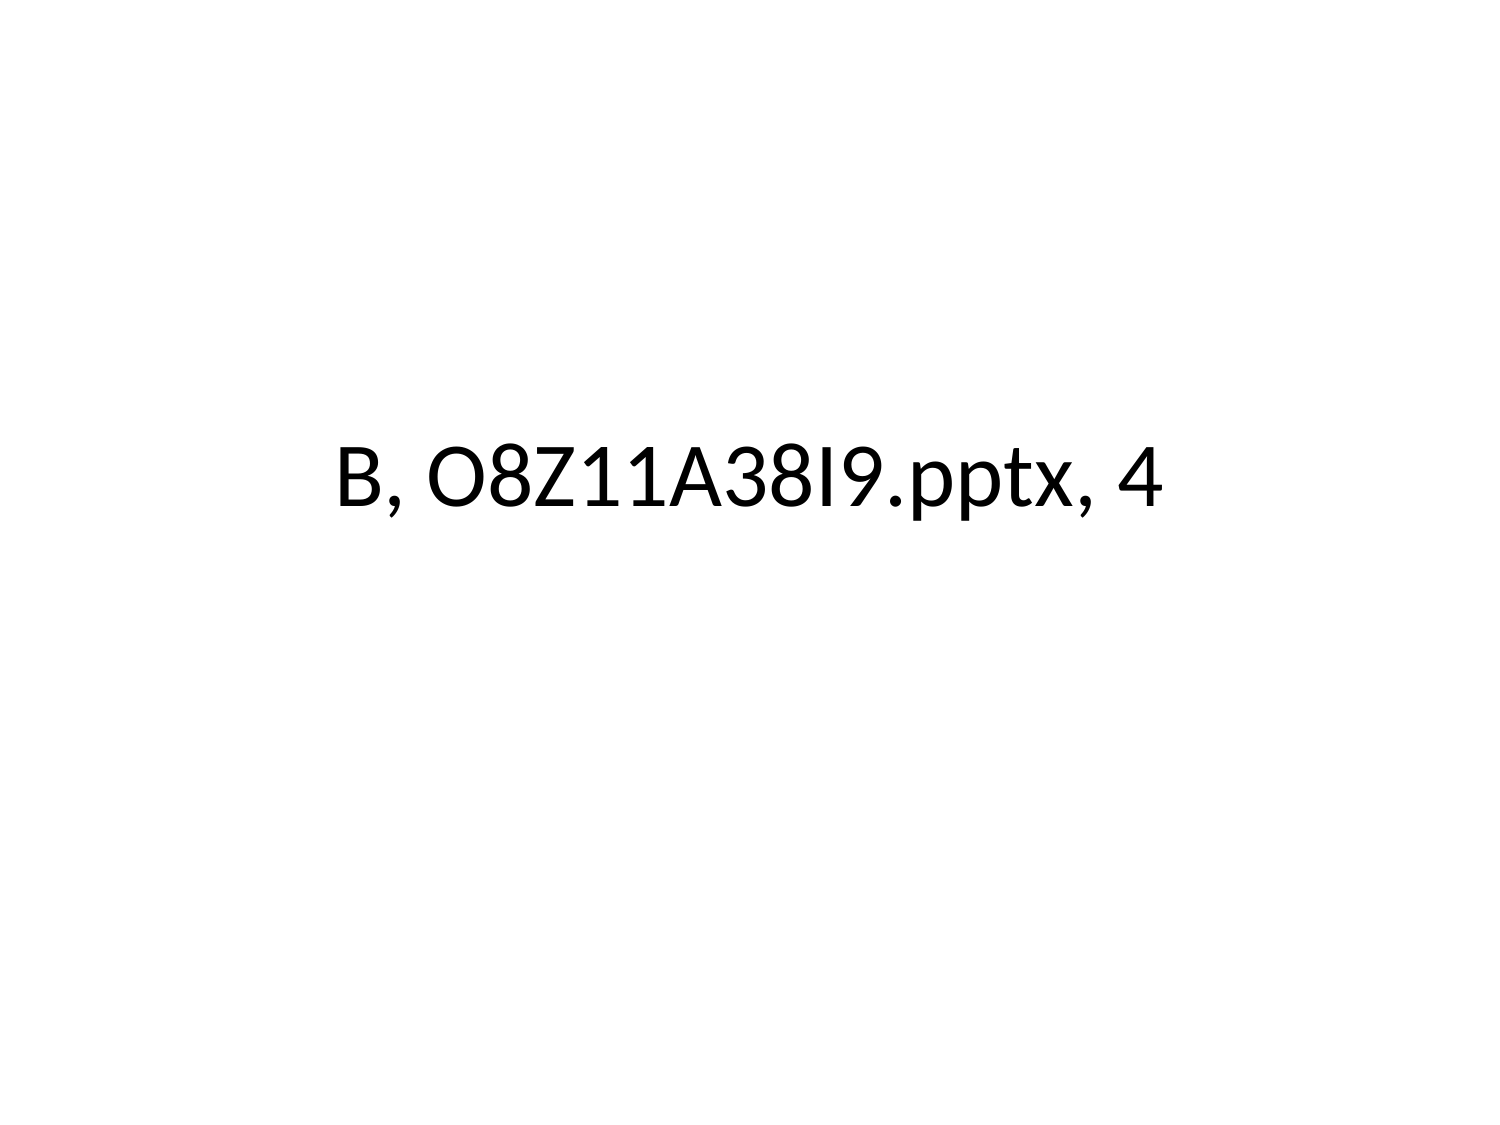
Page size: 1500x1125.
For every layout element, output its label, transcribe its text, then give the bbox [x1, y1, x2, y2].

title B, O8Z11A38I9.pptx, 4 [112, 349, 1388, 591]
